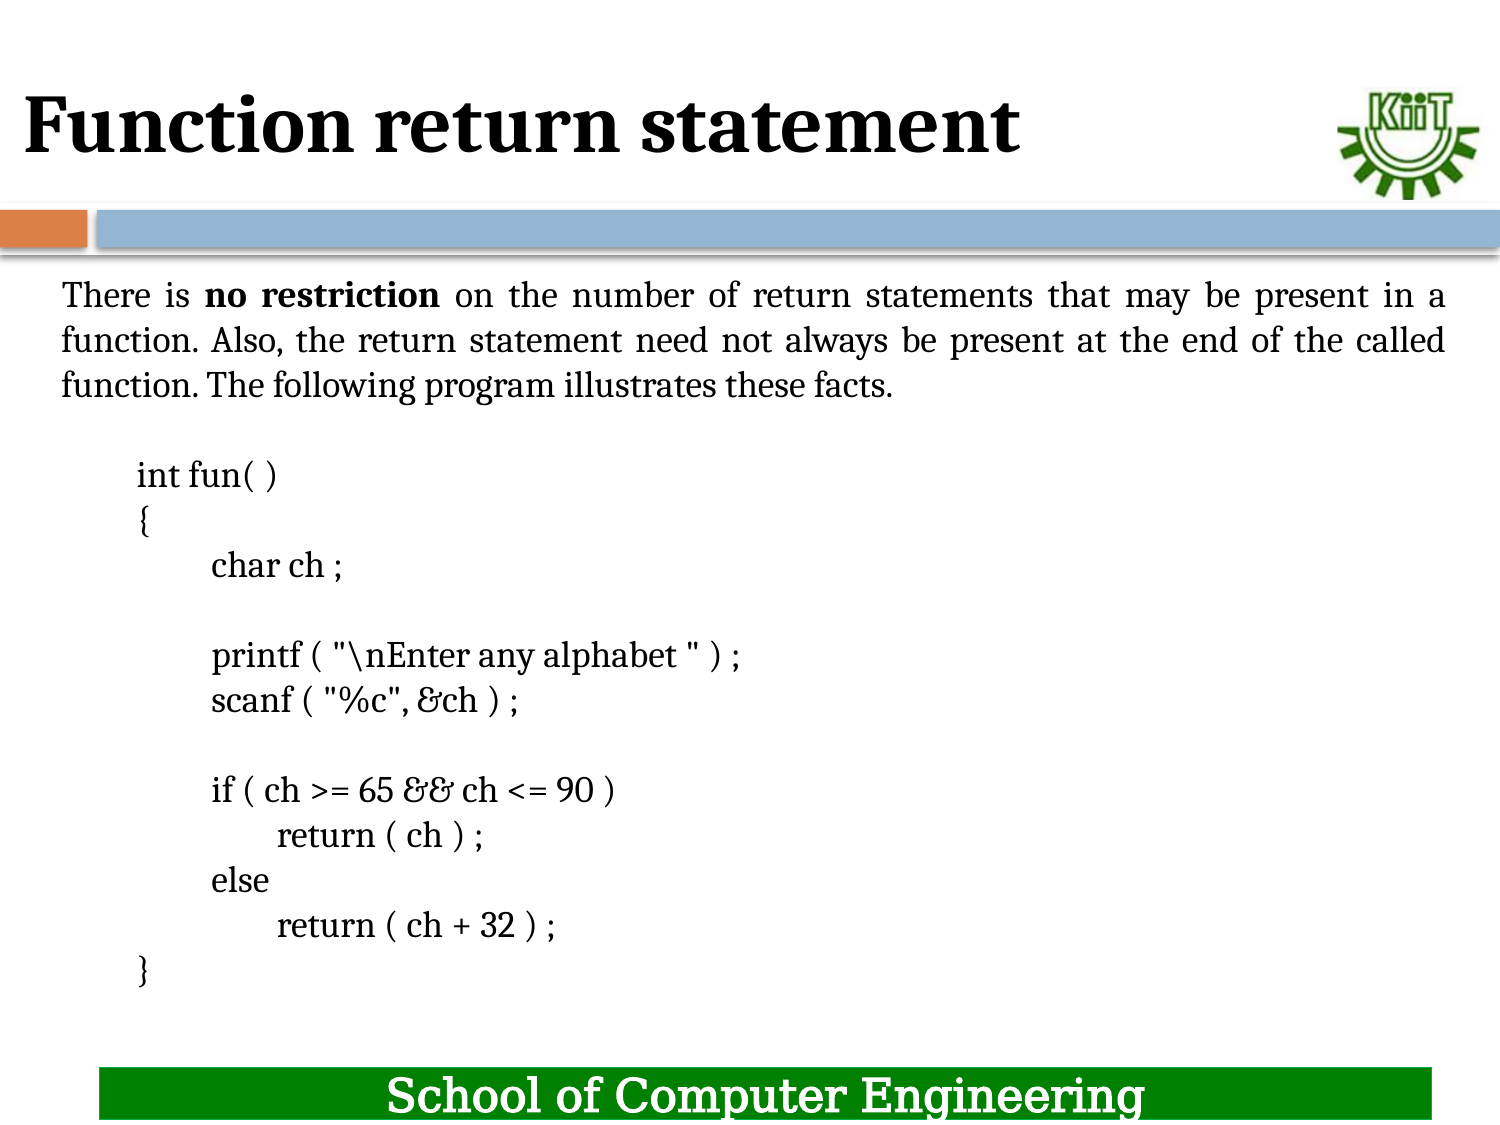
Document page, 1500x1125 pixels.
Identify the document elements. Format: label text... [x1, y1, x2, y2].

text_box There is no restriction on the number of return statements that may be present in a function. Also, the return statement need not always be present at the end of the called function. The following program illustrates these facts. int fun( ) { char ch ; printf ( "\nEnter any alphabet " ) ; scanf ( "%c", &ch ) ; if ( ch >= 65 && ch <= 90 ) return ( ch ) ; else return ( ch + 32 ) ; } [37, 262, 1463, 998]
footer School of Computer Engineering [99, 1067, 1432, 1120]
title Function return statement [8, 37, 1347, 201]
picture [1337, 87, 1491, 201]
slide_number [0, 208, 88, 249]
